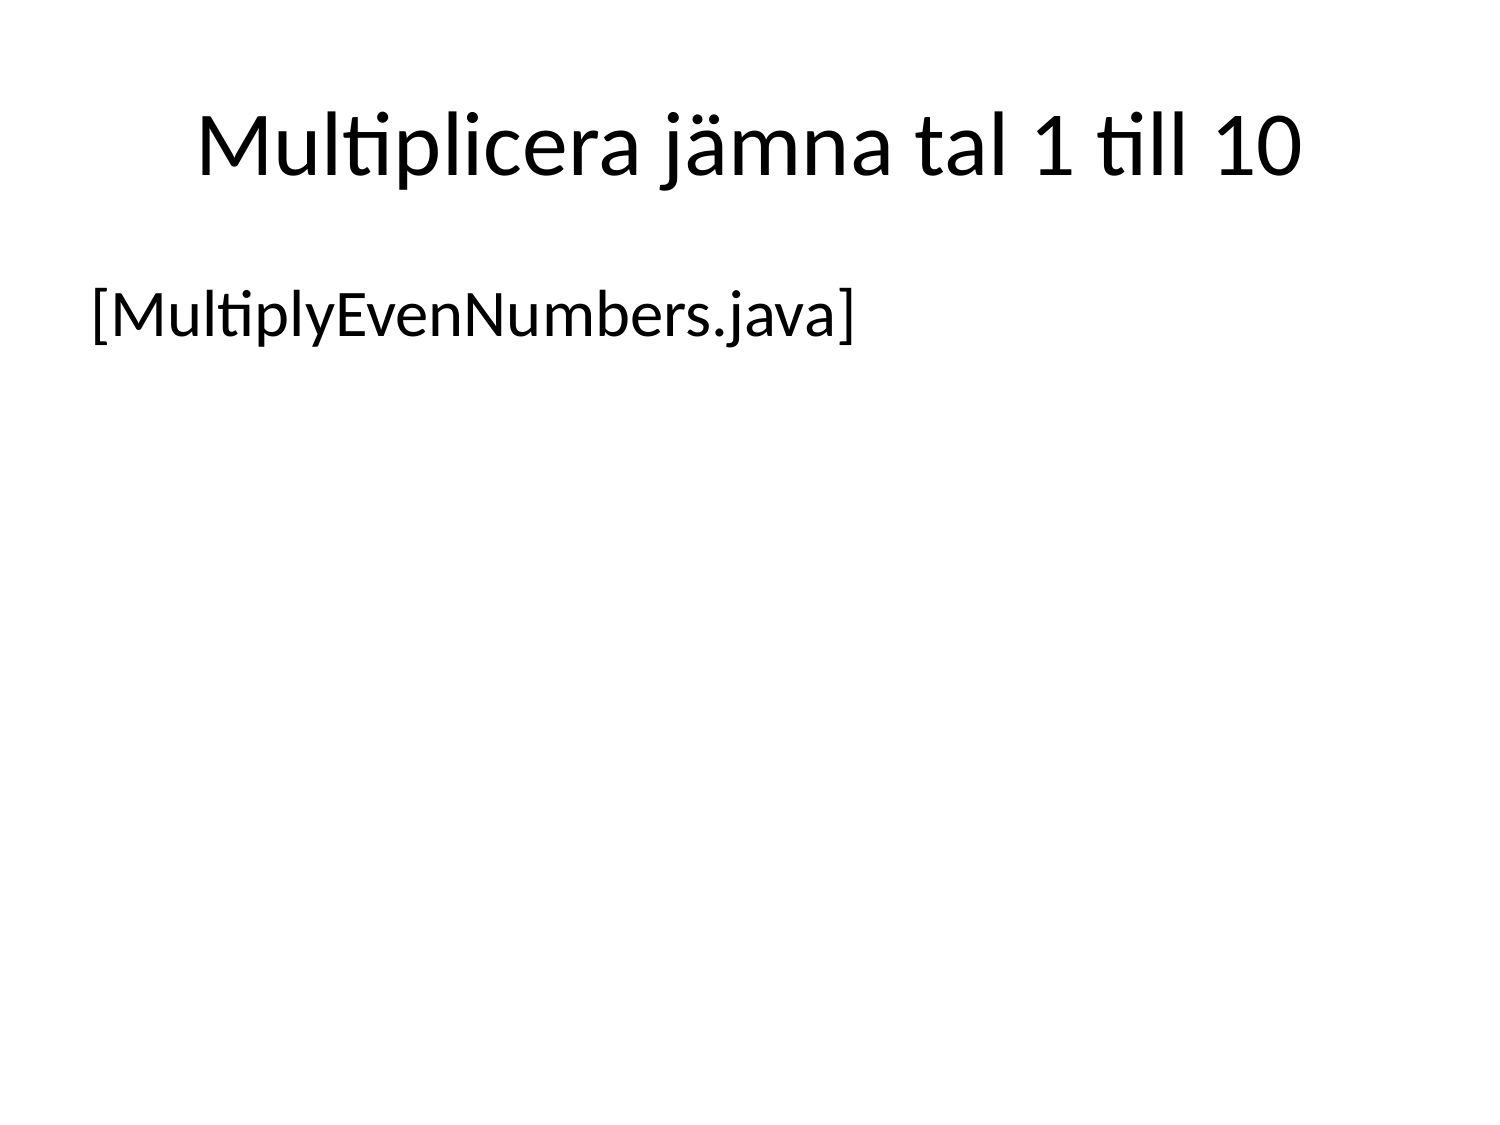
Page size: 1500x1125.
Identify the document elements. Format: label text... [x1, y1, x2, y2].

list [MultiplyEvenNumbers.java] [75, 262, 1425, 1005]
title Multiplicera jämna tal 1 till 10 [75, 45, 1425, 233]
